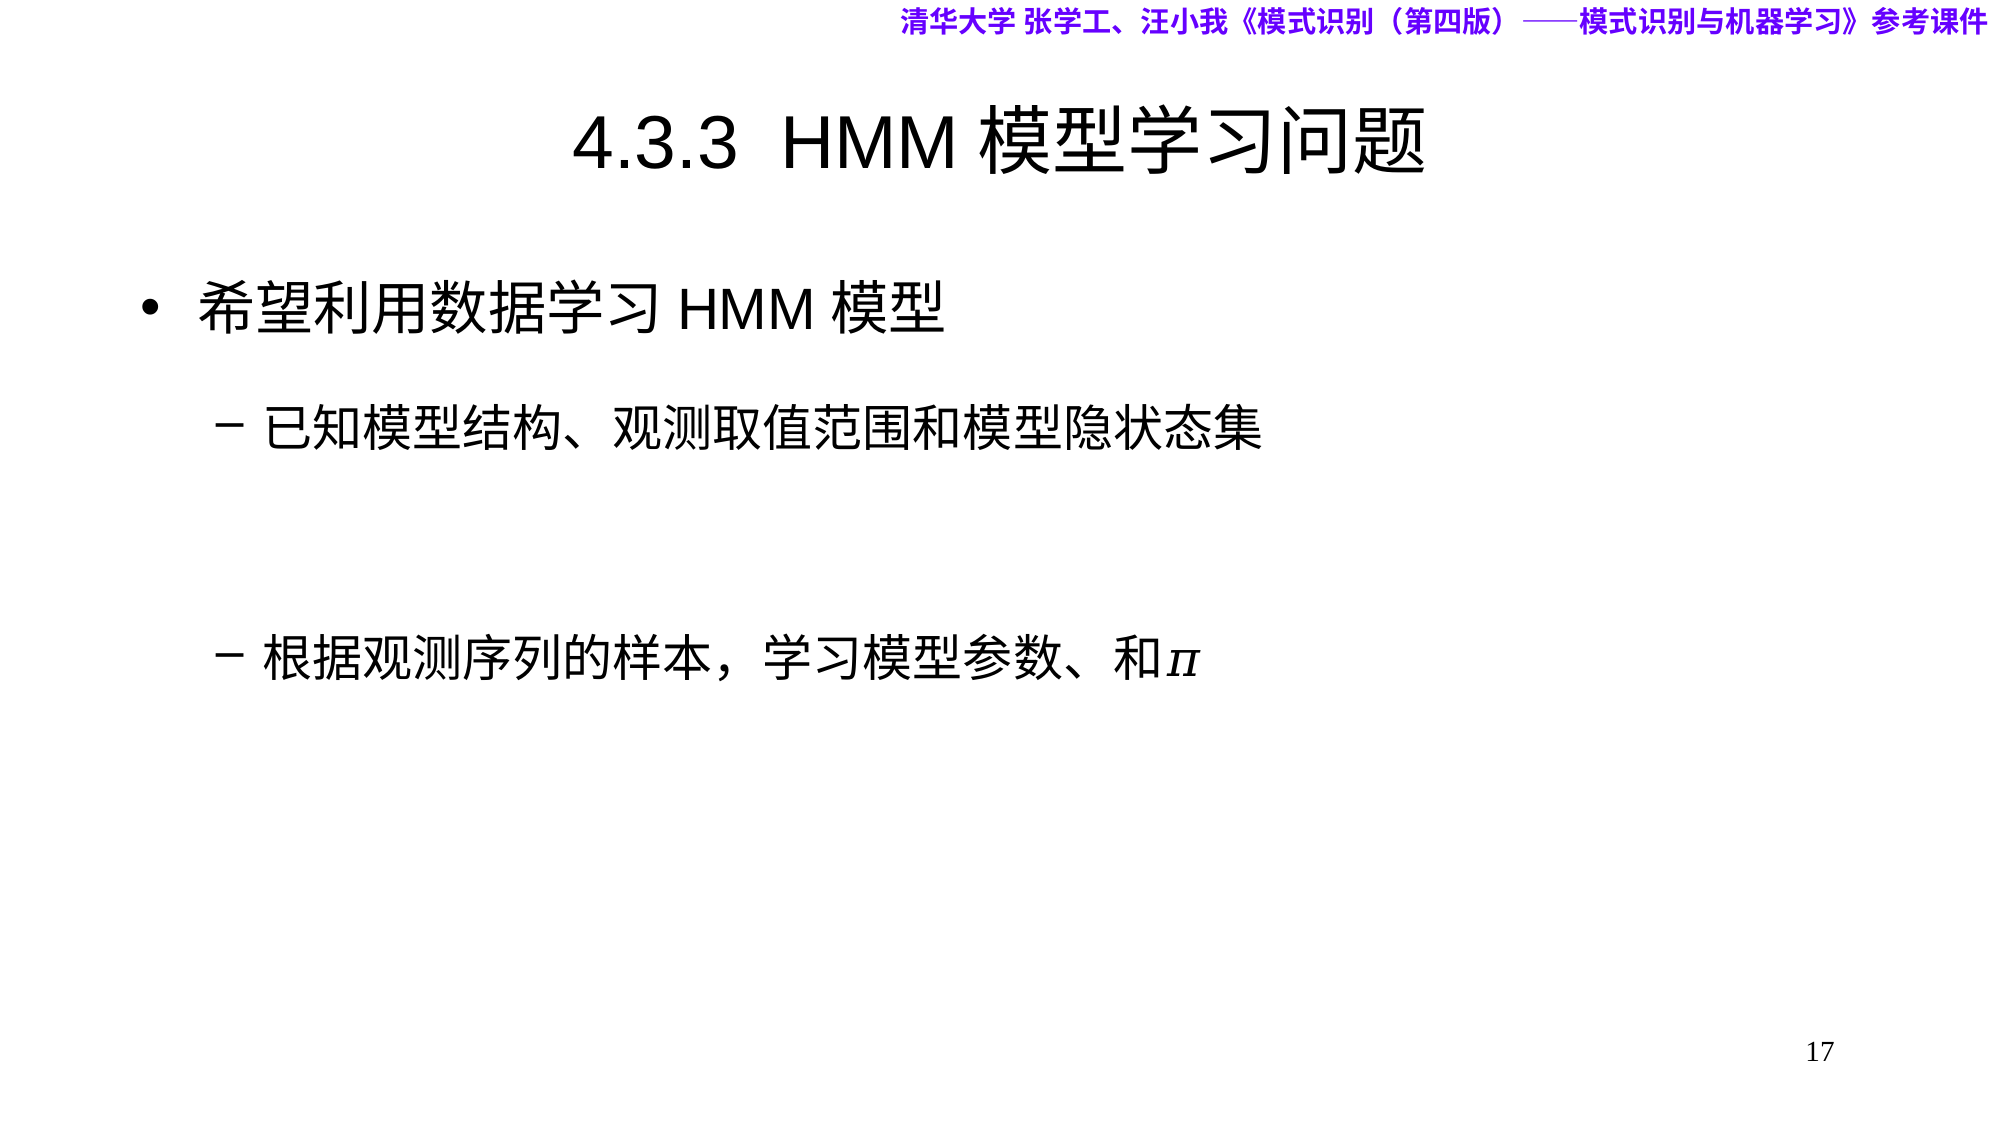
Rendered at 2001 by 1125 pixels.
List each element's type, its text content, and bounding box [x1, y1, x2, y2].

title 4.3.3 HMM模型学习问题 [362, 66, 1638, 212]
slide_number 17 [1433, 1024, 1851, 1101]
text_box 清华大学 张学工、汪小我《模式识别（第四版）——模式识别与机器学习》参考课件 [546, 3, 2000, 46]
